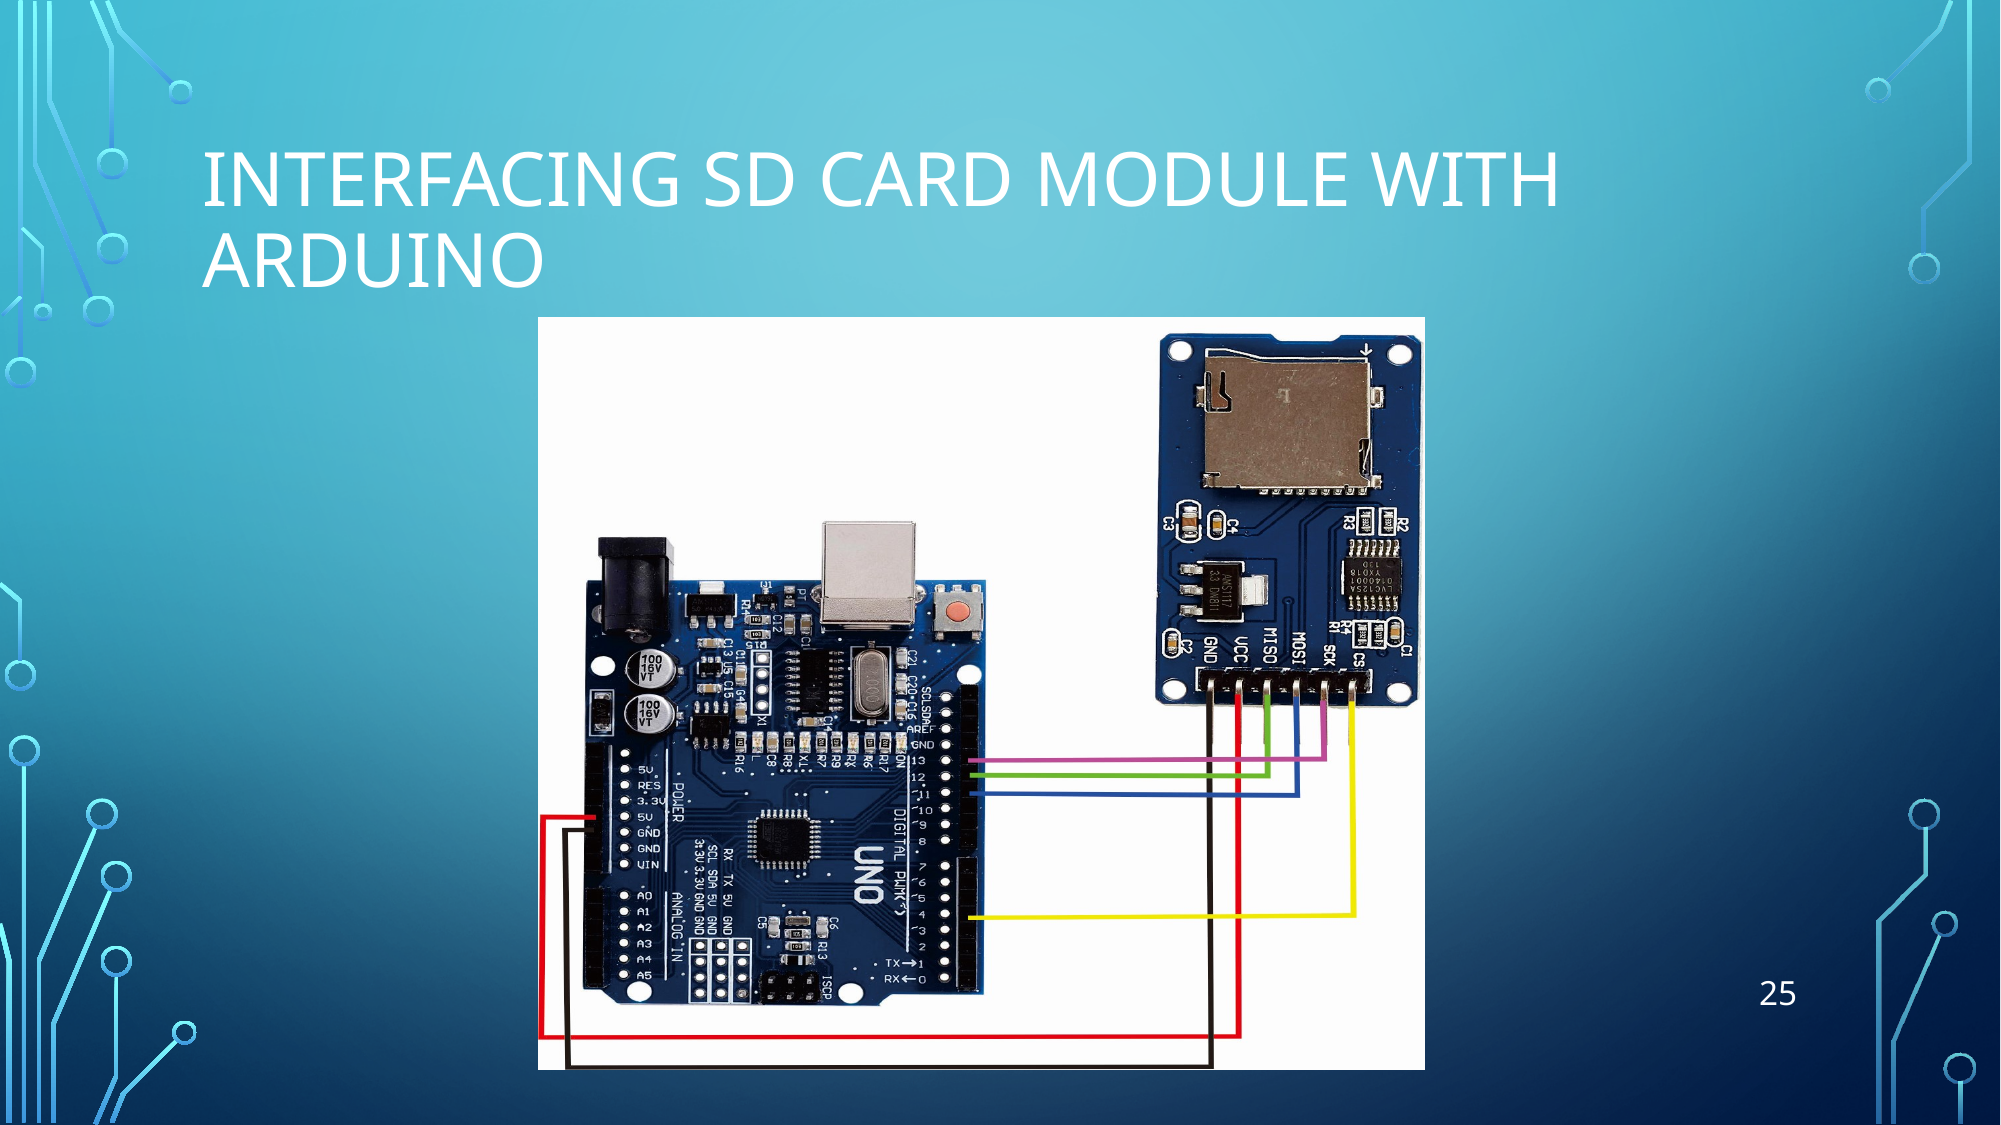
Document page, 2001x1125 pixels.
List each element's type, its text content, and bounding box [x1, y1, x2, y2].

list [538, 317, 1426, 1070]
slide_number 25 [1685, 965, 1813, 1025]
title Interfacing SD card module with Arduino [187, 101, 1813, 344]
